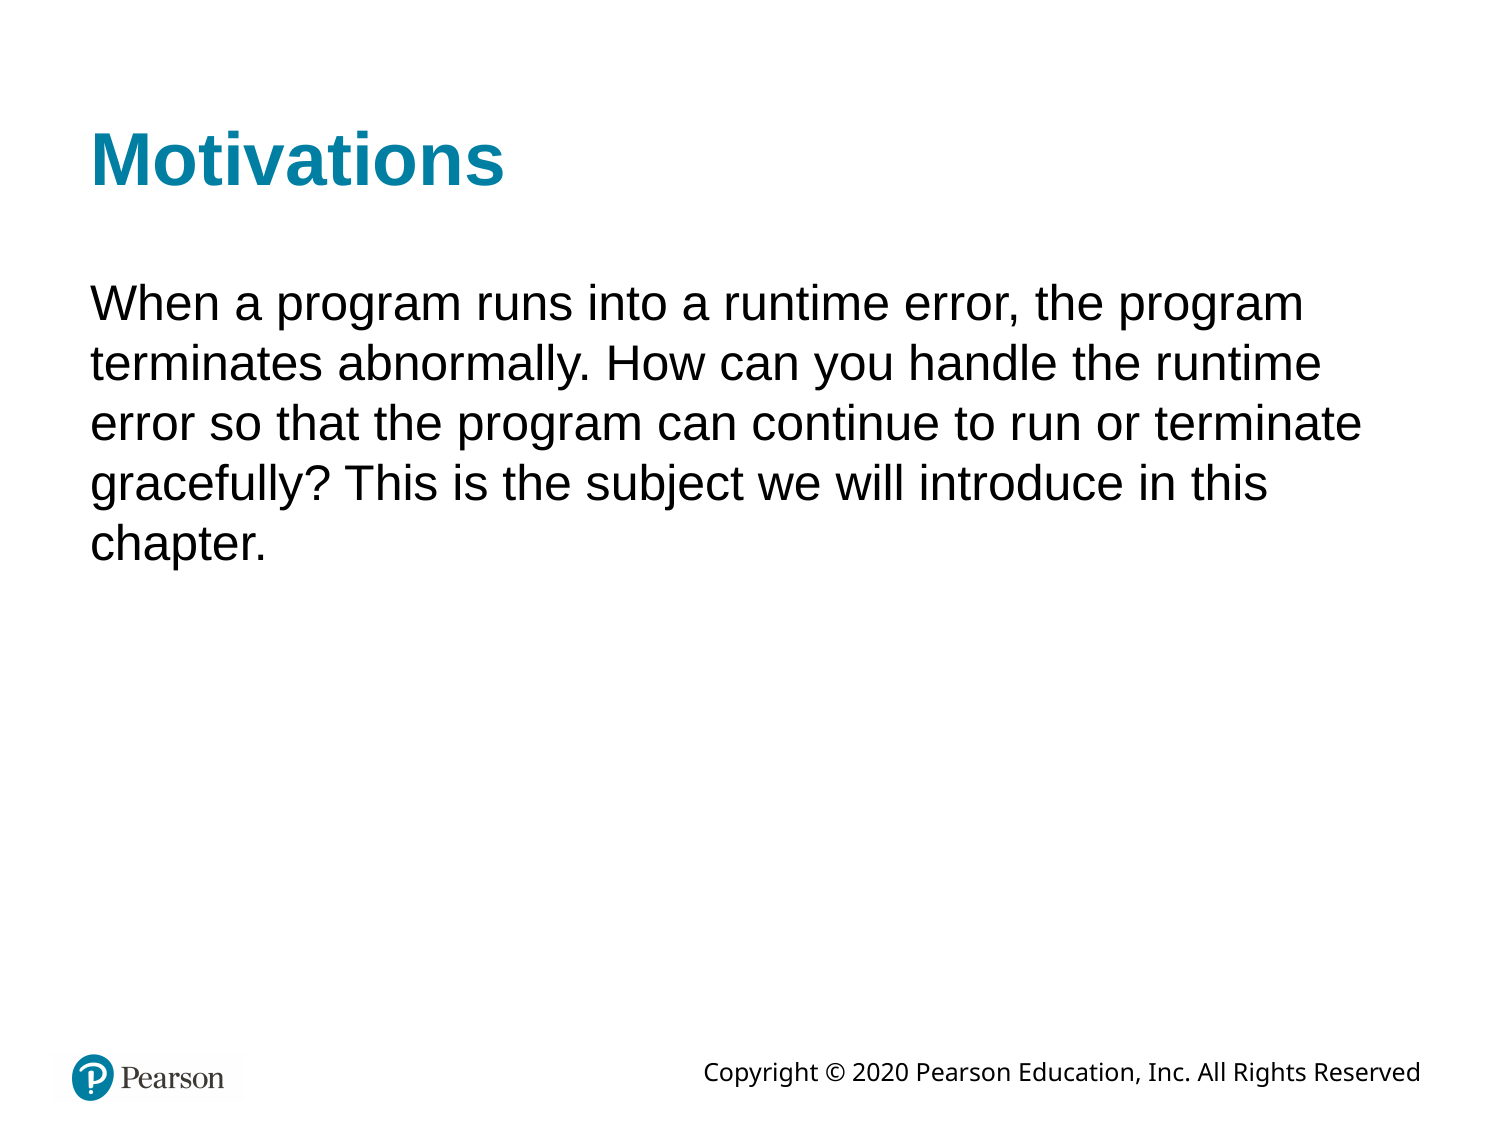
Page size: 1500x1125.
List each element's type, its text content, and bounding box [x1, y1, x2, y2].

picture [51, 1053, 245, 1102]
list When a program runs into a runtime error, the program terminates abnormally. How can you handle the runtime error so that the program can continue to run or terminate gracefully? This is the subject we will introduce in this chapter. [75, 255, 1426, 1021]
title Motivations [75, 35, 1425, 216]
